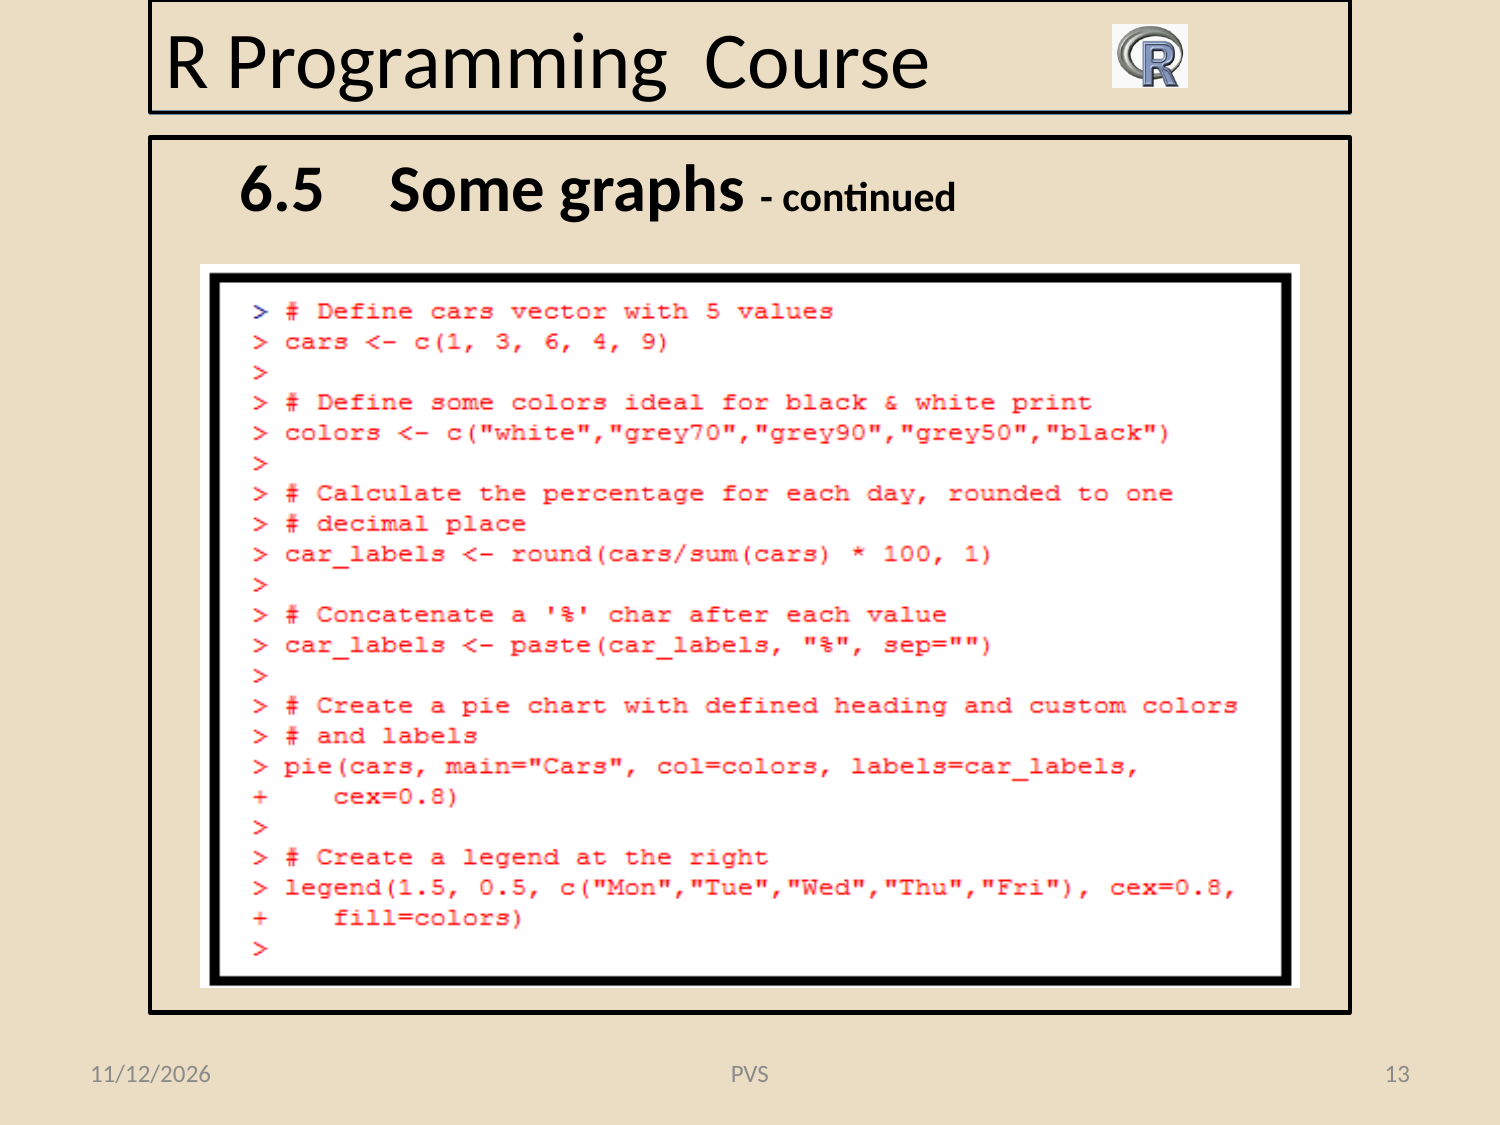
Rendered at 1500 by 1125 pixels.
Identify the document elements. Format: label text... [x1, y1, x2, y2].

text_box [148, 135, 1352, 1015]
slide_number 13 [1074, 1042, 1425, 1103]
title R Programming Course [150, 0, 1350, 113]
footer PVS [512, 1042, 988, 1103]
text_box 6.5 Some graphs - continued [149, 137, 1338, 233]
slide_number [75, 1042, 425, 1103]
picture [199, 263, 1301, 988]
